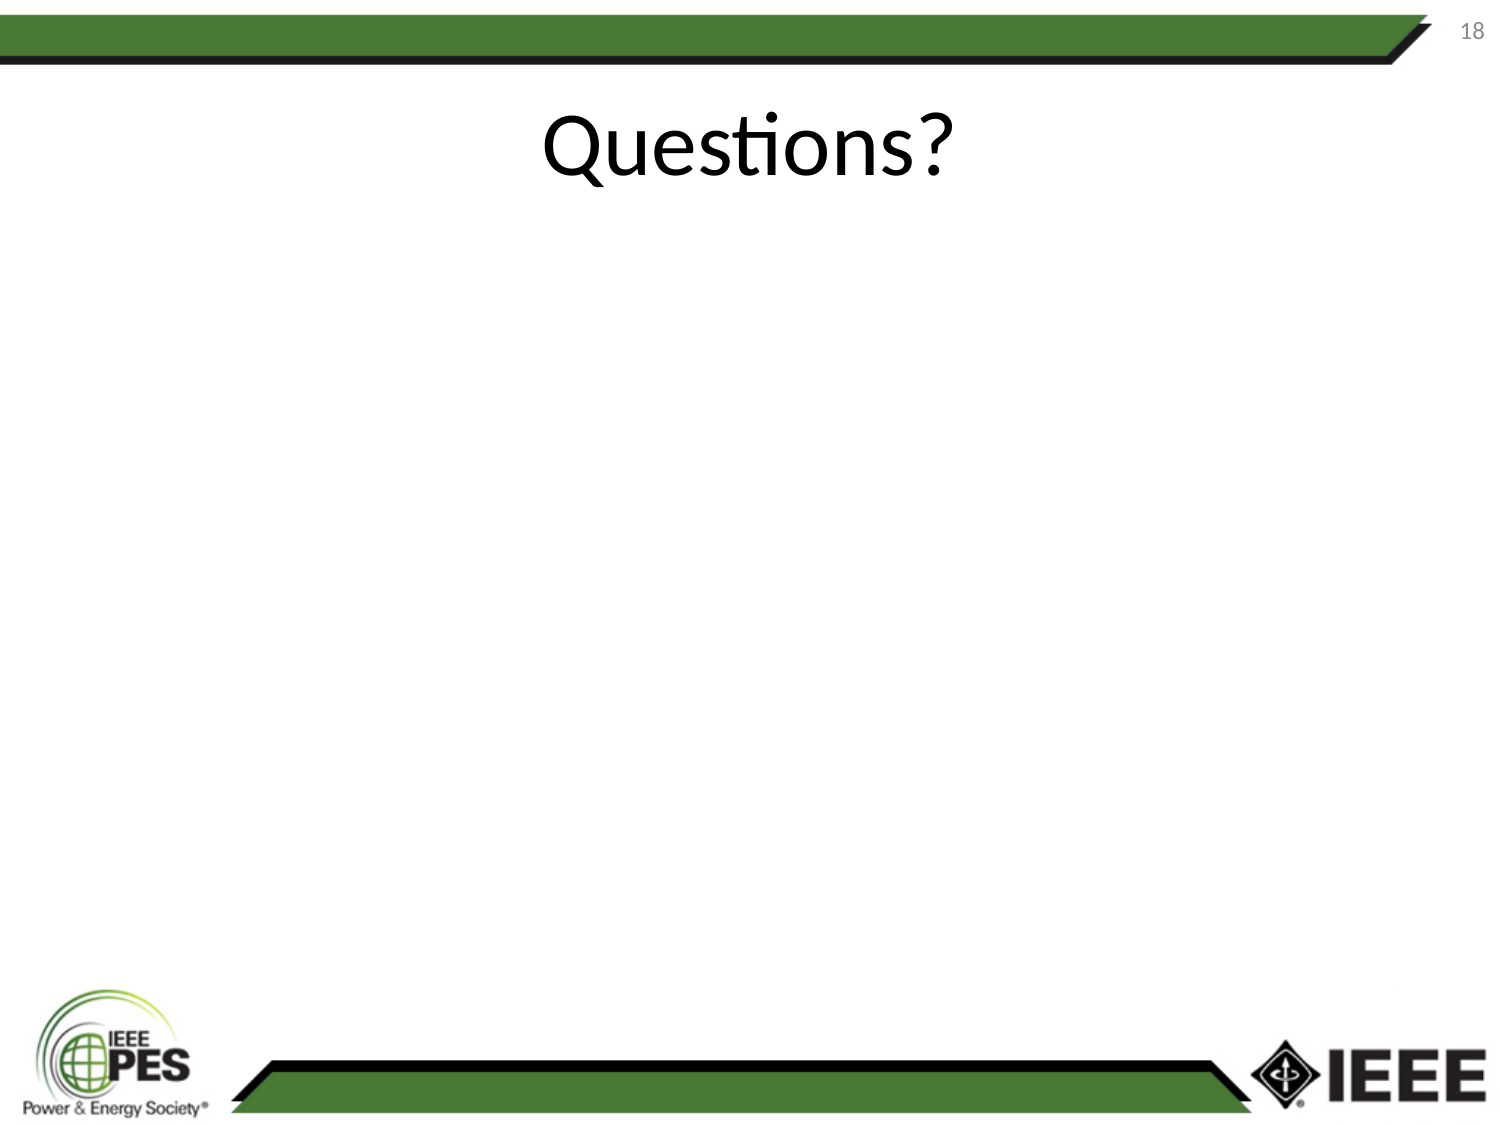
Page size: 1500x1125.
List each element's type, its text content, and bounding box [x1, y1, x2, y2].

slide_number 18 [1149, 0, 1500, 60]
title Questions? [74, 44, 1426, 233]
picture [0, 0, 1500, 1125]
